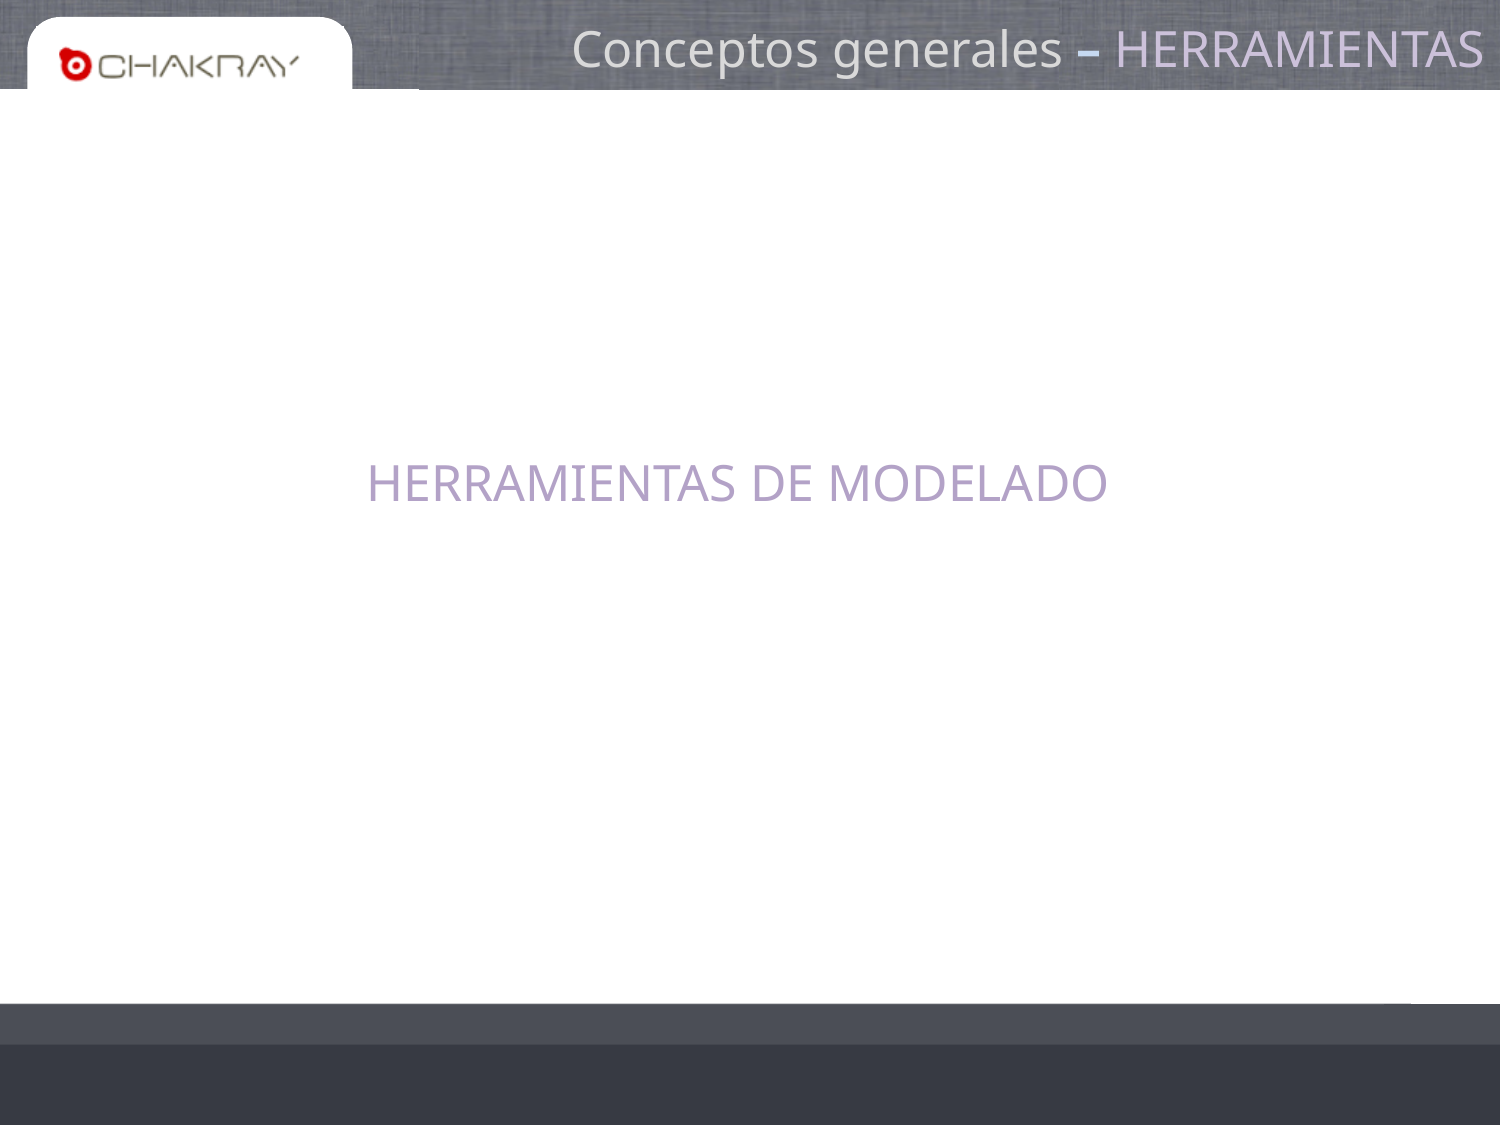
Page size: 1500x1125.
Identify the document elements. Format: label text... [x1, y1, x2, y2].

text_box HERRAMIENTAS DE MODELADO [242, 444, 1235, 520]
picture [0, 0, 1500, 114]
title Conceptos generales – HERRAMIENTAS [372, 11, 1500, 84]
picture [0, 1001, 1500, 1125]
